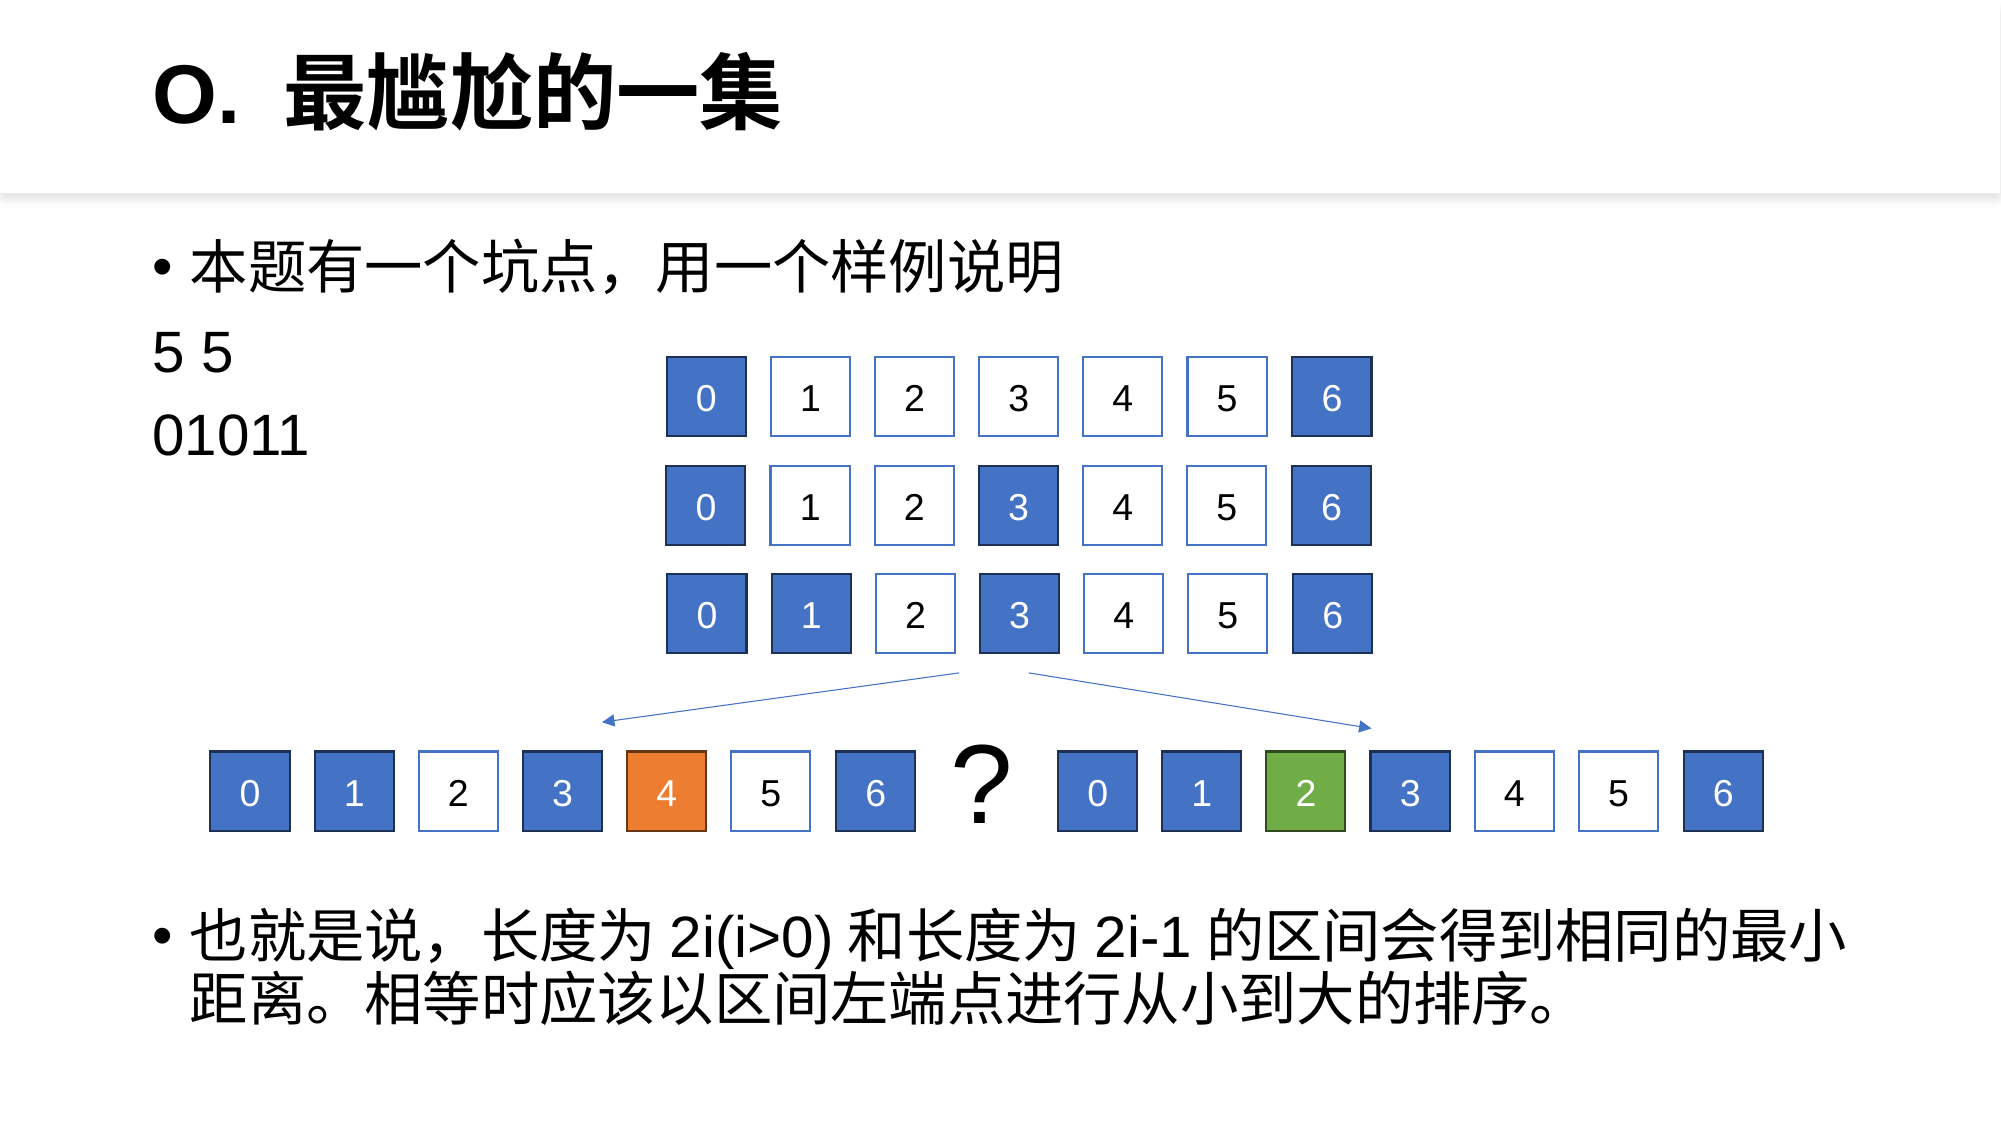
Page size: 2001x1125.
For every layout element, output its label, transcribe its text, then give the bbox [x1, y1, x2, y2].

title O. 最尴尬的一集 [137, 38, 1863, 156]
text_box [1057, 751, 1763, 831]
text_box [1028, 672, 1372, 729]
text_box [602, 672, 960, 723]
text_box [666, 356, 1372, 437]
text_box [666, 466, 1372, 546]
text_box ? [935, 703, 1029, 854]
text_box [210, 751, 916, 831]
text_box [667, 573, 1373, 654]
list 本题有一个坑点，用一个样例说明 5 5 01011 也就是说，长度为2i(i>0)和长度为2i-1的区间会得到相同的最小距离。相等时应该以区间左端点进行从小到大的排序。 [137, 230, 1863, 1087]
